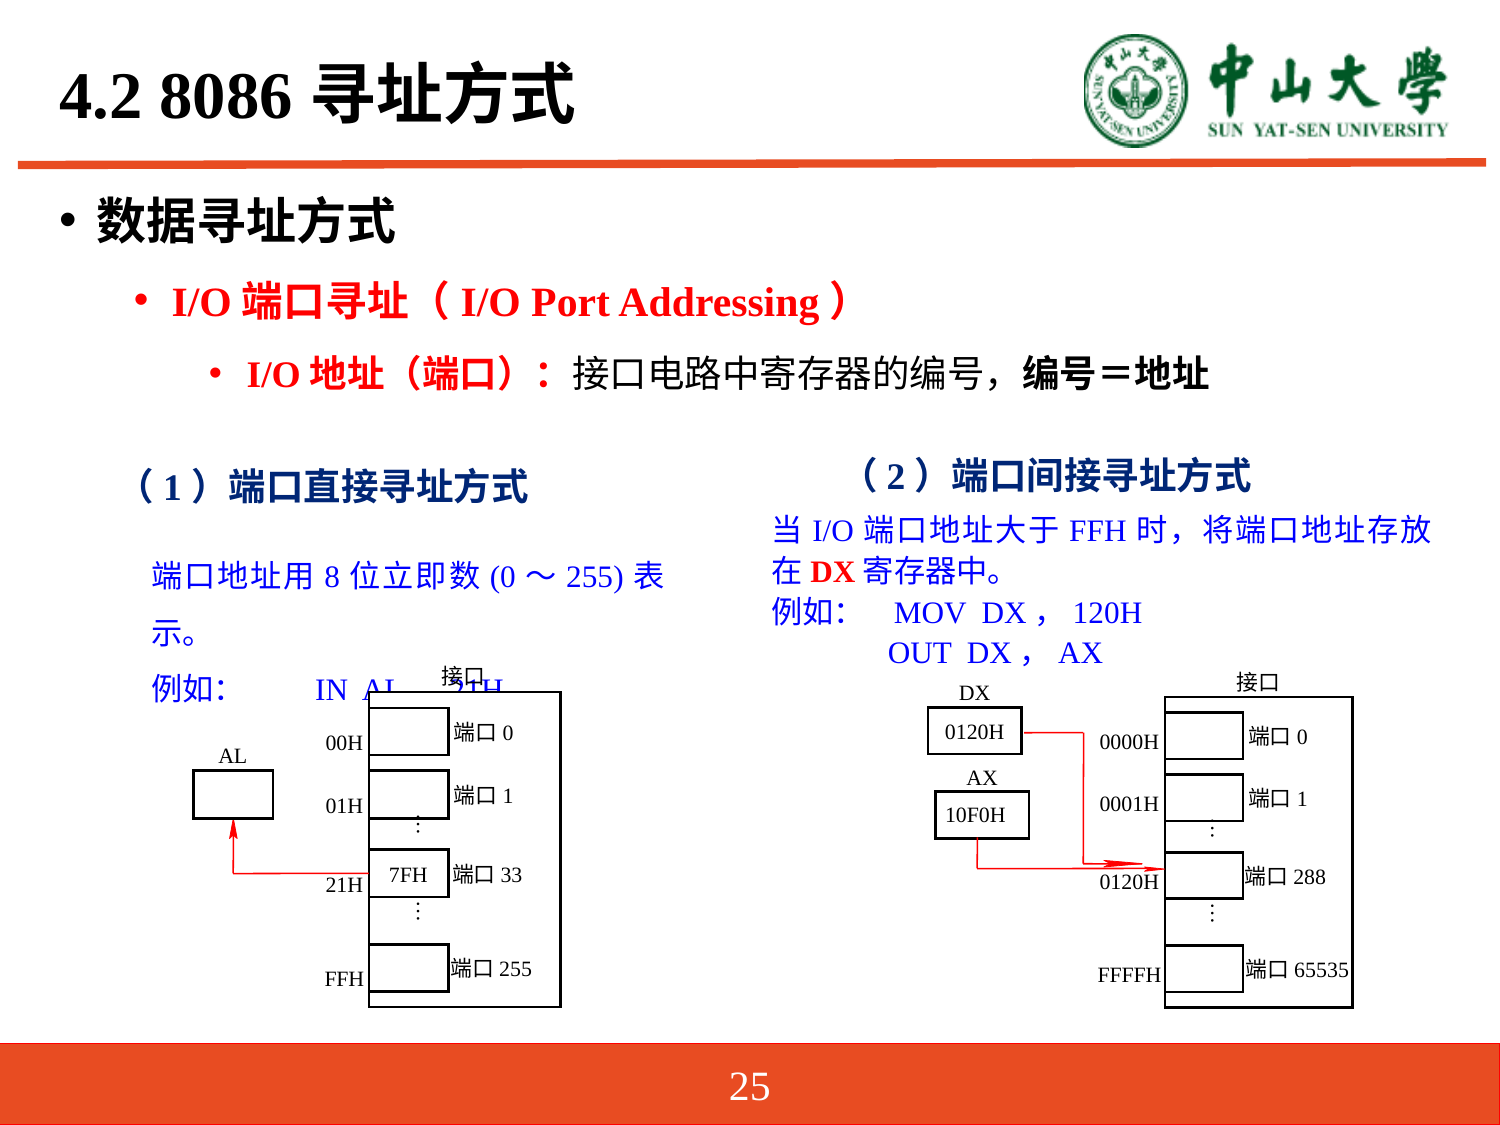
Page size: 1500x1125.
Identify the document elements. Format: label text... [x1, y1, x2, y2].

text_box （1）端口直接寻址方式 [101, 455, 574, 515]
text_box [229, 818, 369, 874]
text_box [1023, 732, 1142, 867]
text_box （2）端口间接寻址方式 [825, 444, 1298, 500]
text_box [1097, 668, 1353, 1008]
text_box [324, 663, 561, 1008]
title 4.2 8086寻址方式 [44, 30, 1461, 163]
text_box 端口地址用8位立即数(0～255)表示。 例如： IN AL，21H [136, 530, 679, 752]
slide_number 25 [581, 1054, 919, 1115]
list 数据寻址方式 I/O端口寻址（I/O Port Addressing） I/O地址（端口）：接口电路中寄存器的编号，编号＝地址 [44, 182, 1461, 446]
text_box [977, 837, 1165, 872]
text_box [935, 763, 1023, 839]
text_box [193, 742, 274, 819]
text_box 当I/O端口地址大于FFH时，将端口地址存放在DX寄存器中。 例如： MOV DX，120H OUT DX，AX [756, 500, 1447, 678]
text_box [927, 679, 1022, 755]
